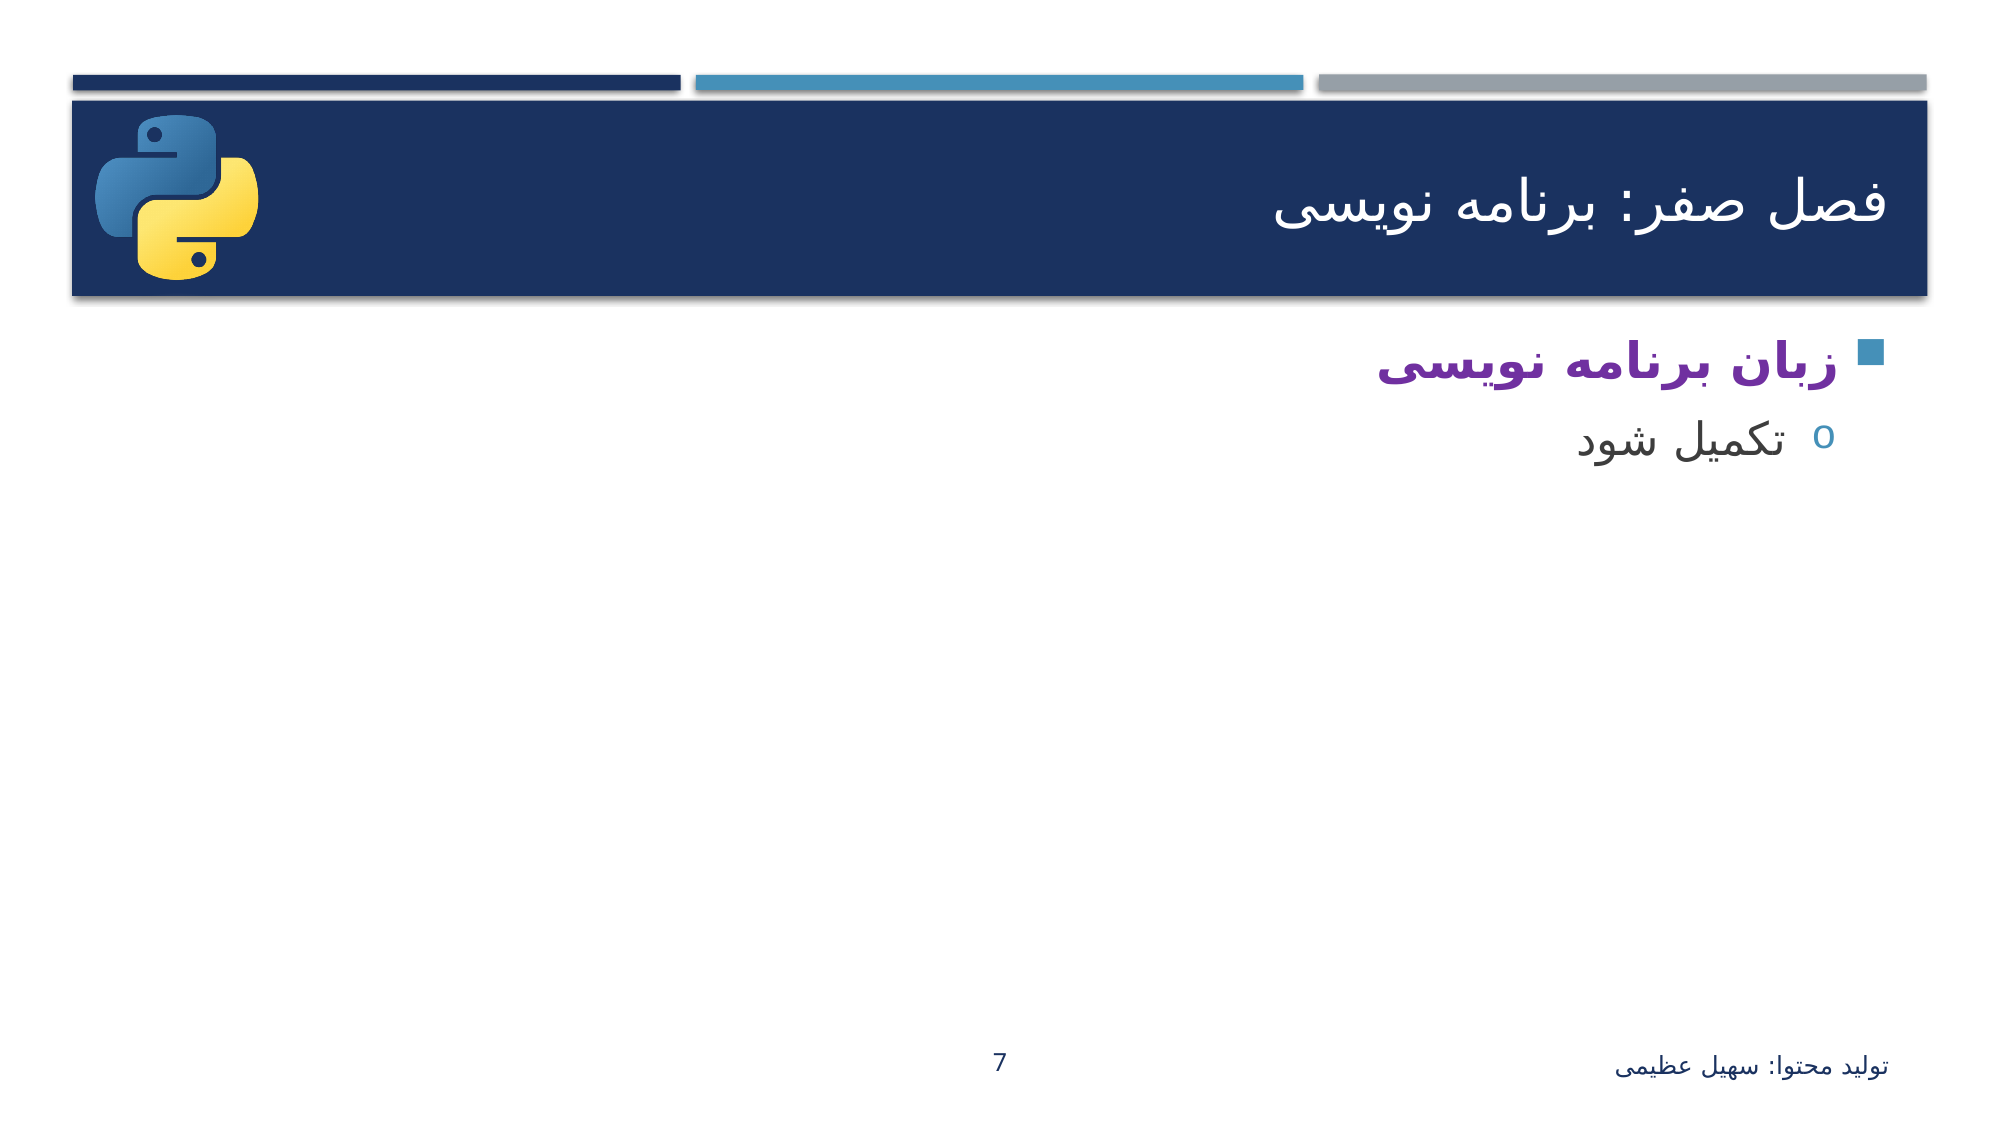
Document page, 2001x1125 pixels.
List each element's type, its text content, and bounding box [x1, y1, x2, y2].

title فصل صفر: برنامه نویسی [266, 115, 1905, 282]
footer تولید محتوا: سهیل عظیمی [769, 1034, 1905, 1095]
picture [94, 114, 264, 300]
slide_number 7 [913, 1033, 1087, 1093]
list زبان برنامه نویسی تکمیل شود [95, 320, 1905, 1010]
